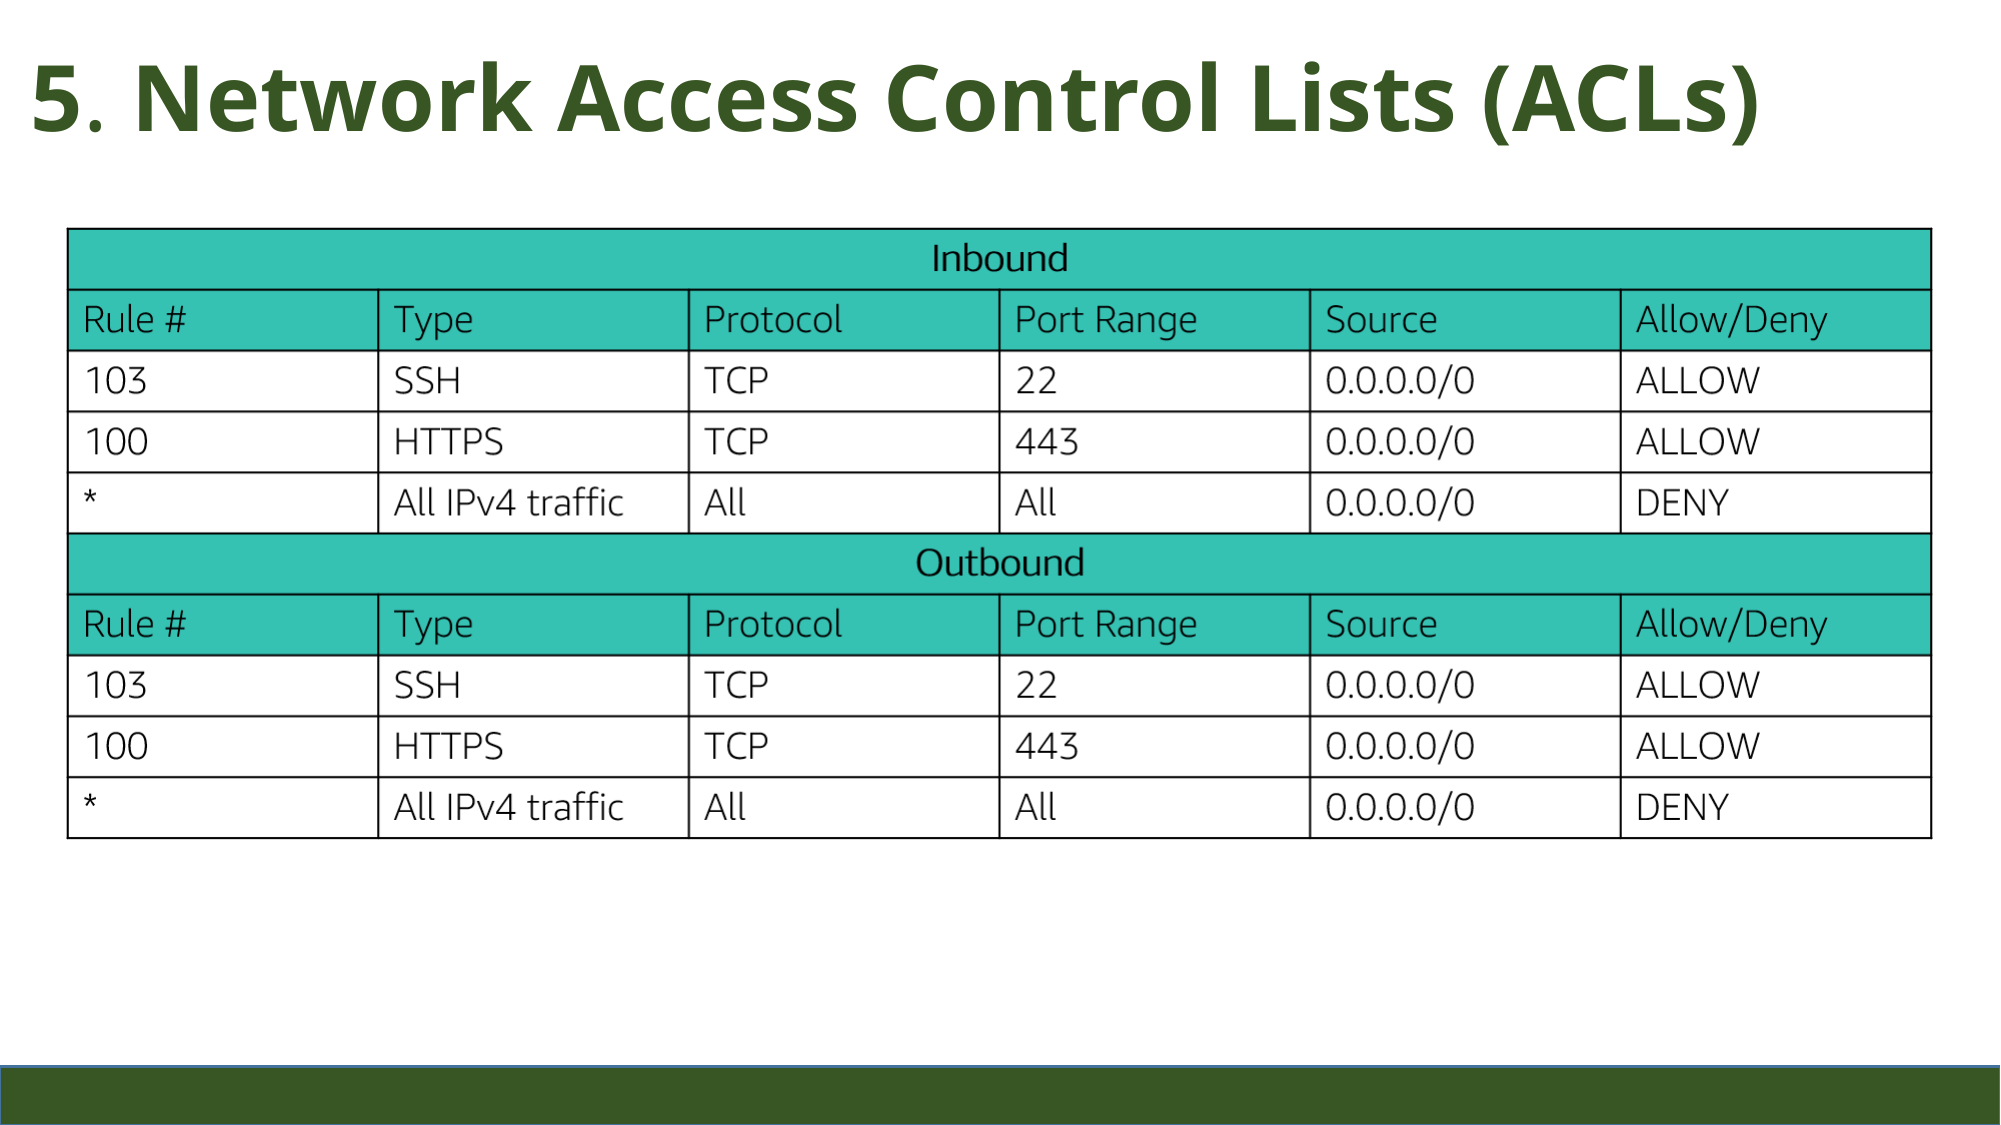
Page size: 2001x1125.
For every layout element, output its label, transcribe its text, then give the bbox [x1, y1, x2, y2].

picture [66, 225, 1934, 853]
text_box [0, 1065, 2000, 1125]
title 5. Network Access Control Lists (ACLs) [15, 0, 1982, 203]
